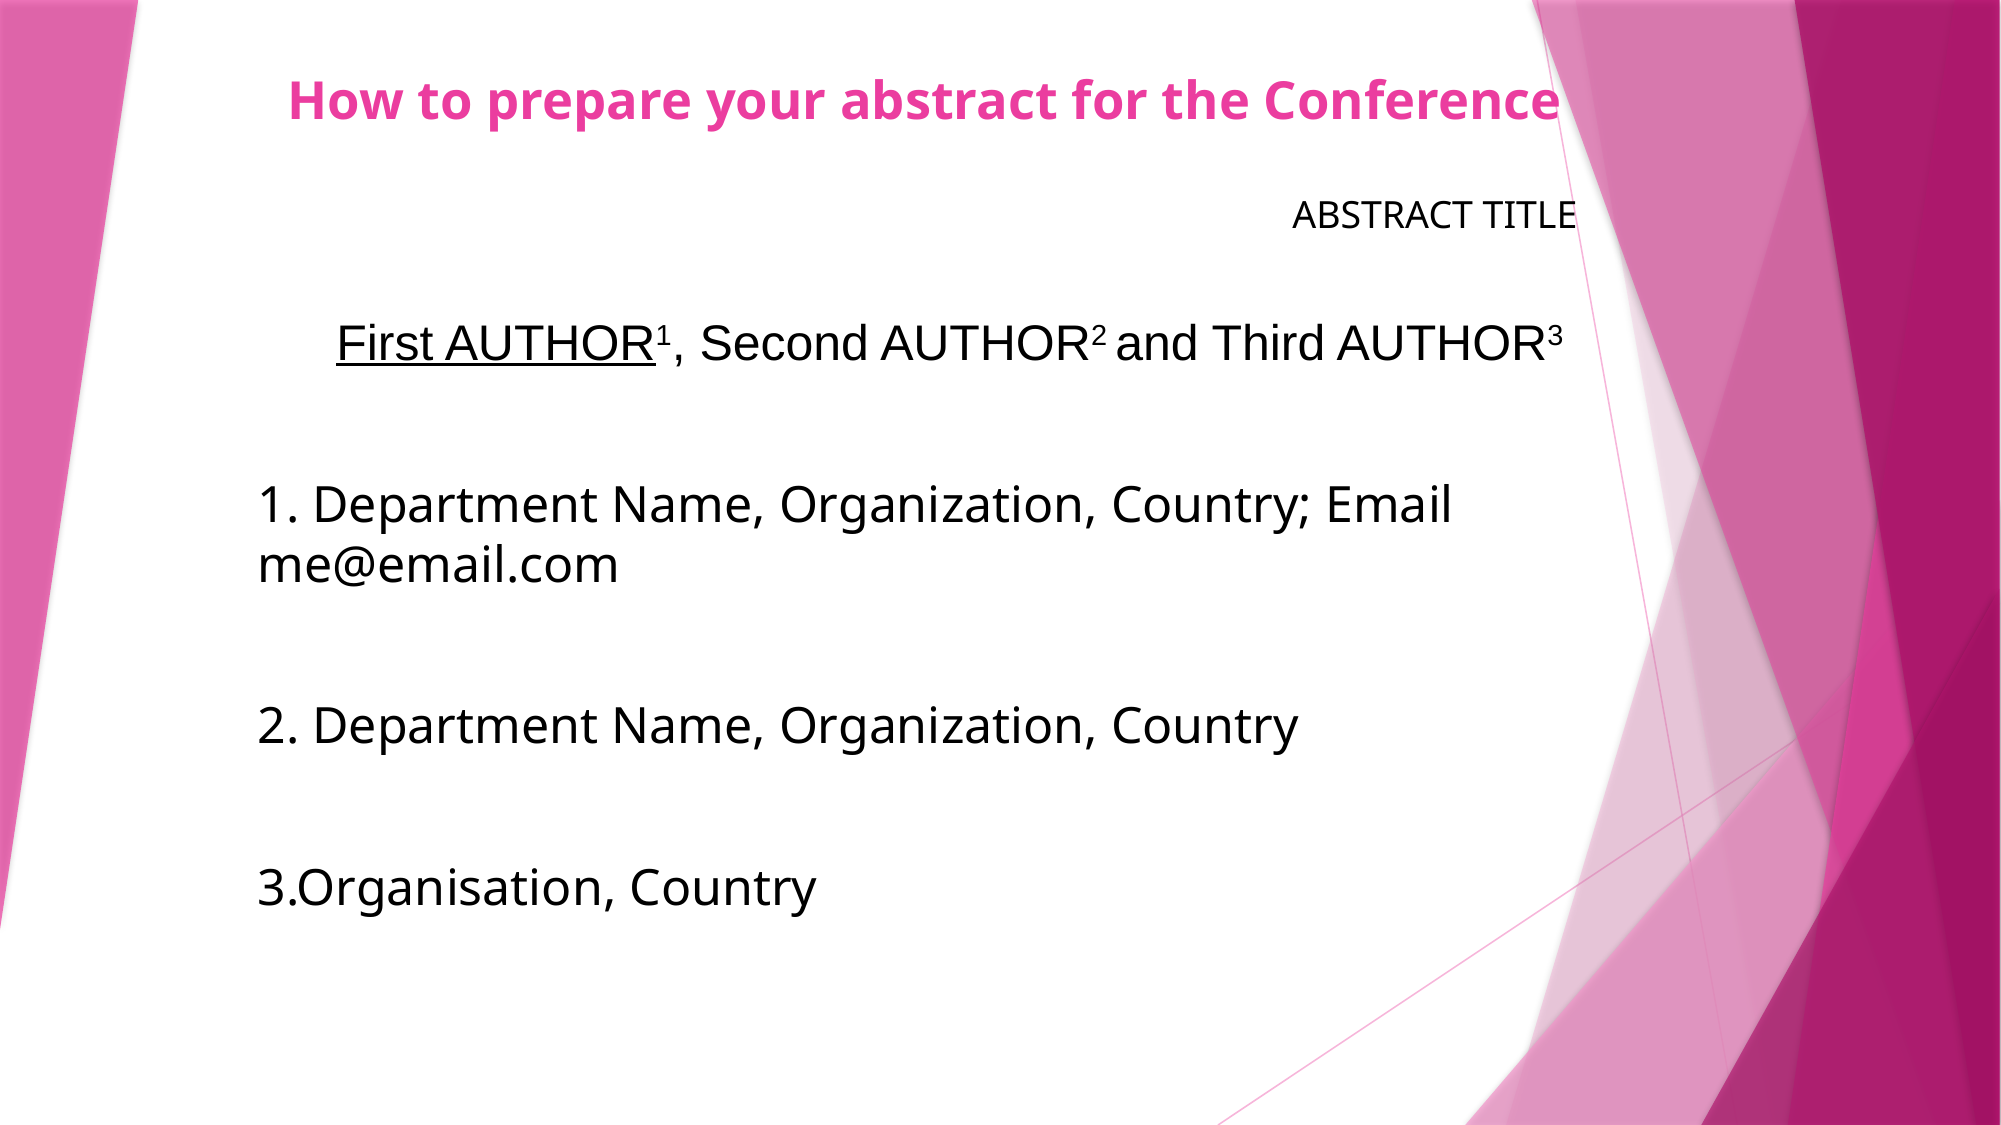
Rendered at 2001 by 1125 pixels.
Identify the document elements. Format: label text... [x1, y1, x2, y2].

title How to prepare your abstract for the Conference [272, 0, 1578, 138]
subtitle ABSTRACT TITLE First AUTHOR1, Second AUTHOR2 and Third AUTHOR3 1. Department Name, Organization, Country; Email me@email.com 2. Department Name, Organization, Country 3.Organisation, Country [242, 183, 1593, 1063]
